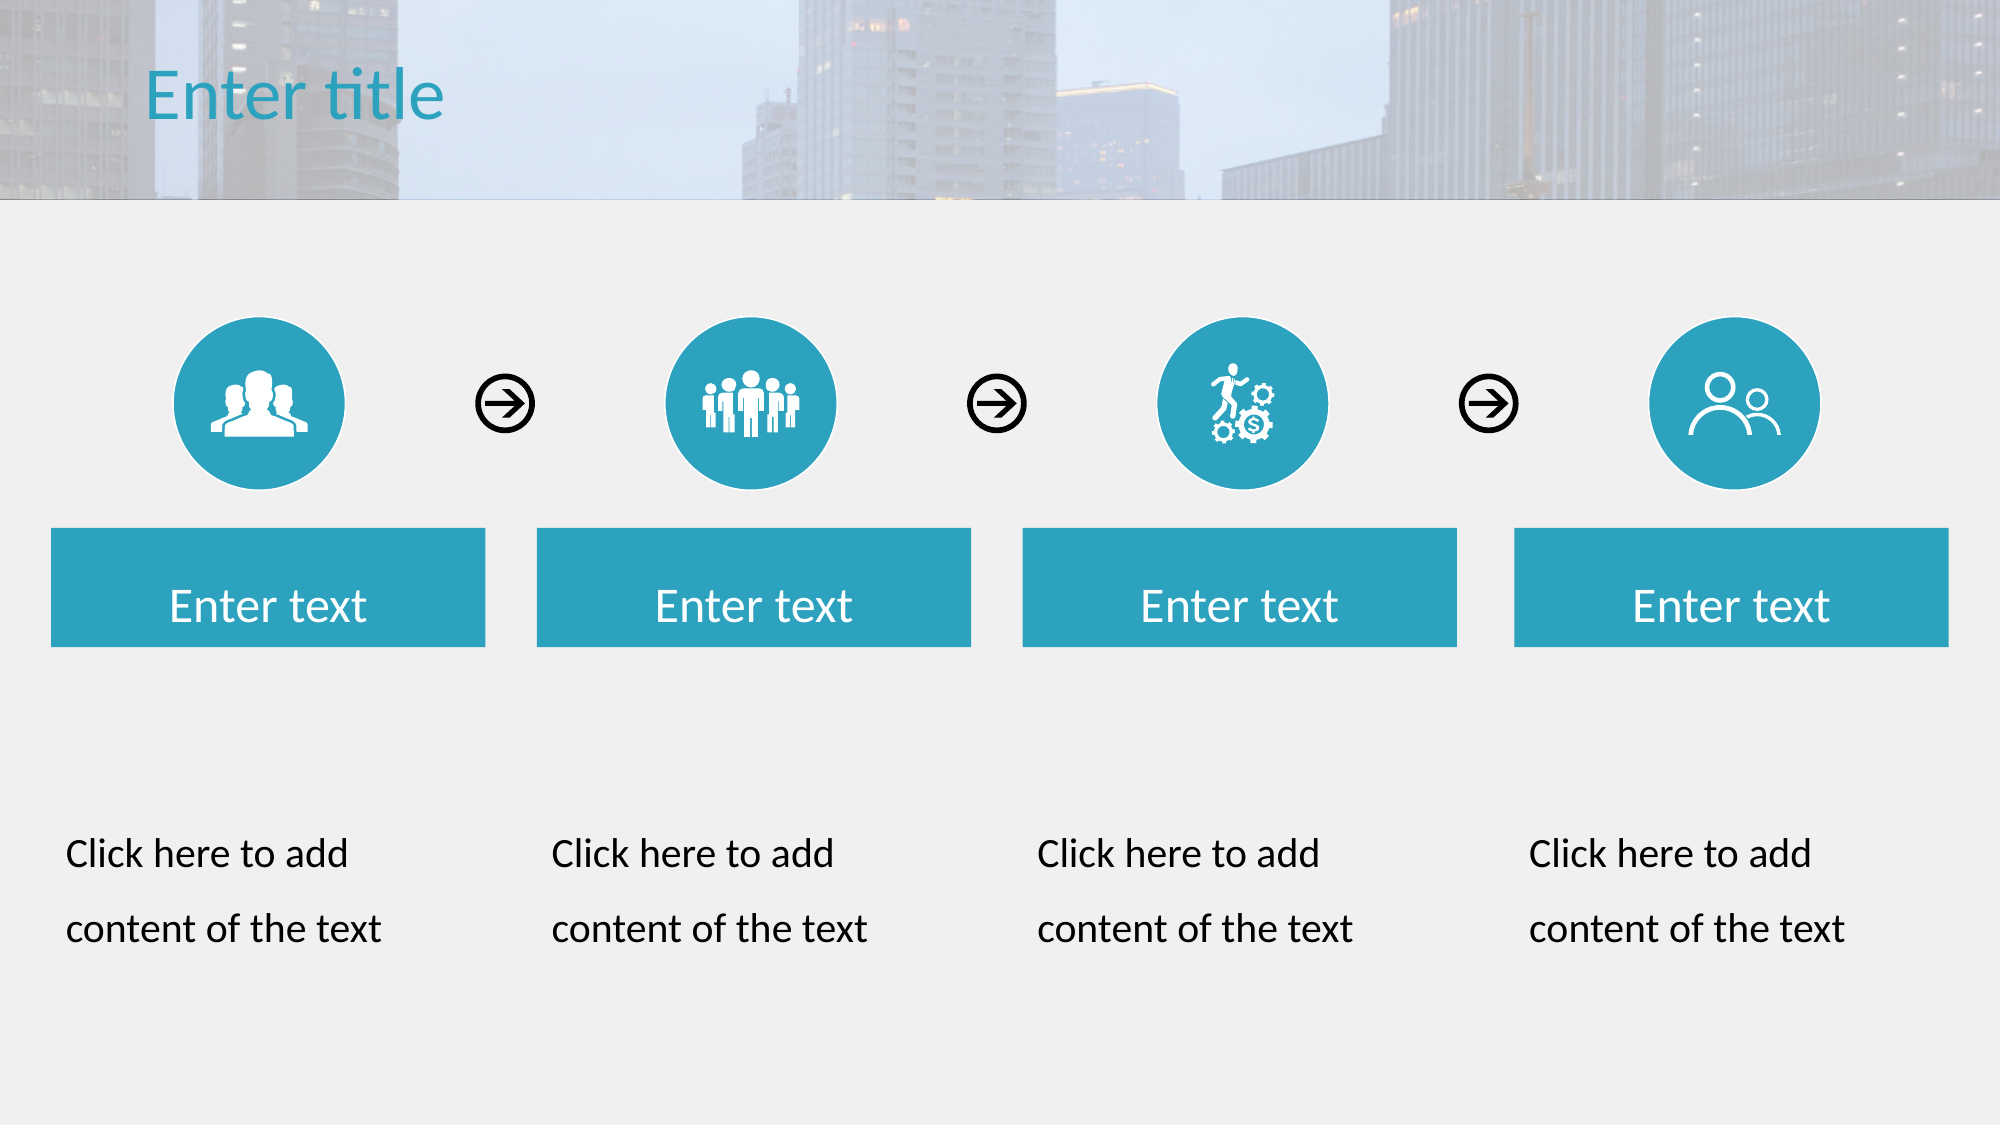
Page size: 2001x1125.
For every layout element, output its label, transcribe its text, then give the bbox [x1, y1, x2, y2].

text_box [1211, 363, 1250, 421]
text_box [1156, 316, 1330, 491]
text_box [224, 370, 308, 437]
title Enter title [129, 60, 1771, 200]
text_box [1457, 372, 1520, 435]
text_box [664, 316, 838, 491]
text_box [1688, 405, 1781, 435]
text_box [765, 377, 784, 433]
text_box Click here to add content of the text [1022, 686, 1458, 1065]
text_box [172, 316, 346, 491]
text_box [718, 377, 737, 433]
text_box [738, 370, 764, 437]
text_box Click here to add content of the text [536, 686, 972, 1065]
text_box [474, 372, 536, 435]
text_box [210, 384, 246, 432]
text_box Click here to add content of the text [50, 686, 487, 1065]
text_box Click here to add content of the text [1513, 686, 1950, 1065]
text_box Enter text [50, 527, 487, 648]
text_box [1211, 420, 1235, 444]
text_box Enter text [1513, 527, 1950, 648]
text_box [1745, 388, 1769, 411]
text_box [784, 383, 800, 428]
text_box [1251, 382, 1275, 406]
text_box Enter text [1022, 527, 1458, 648]
text_box [1704, 371, 1736, 403]
text_box [1235, 405, 1273, 444]
text_box [966, 372, 1028, 435]
text_box [1648, 316, 1821, 491]
text_box Enter text [536, 527, 972, 648]
text_box [702, 383, 717, 428]
